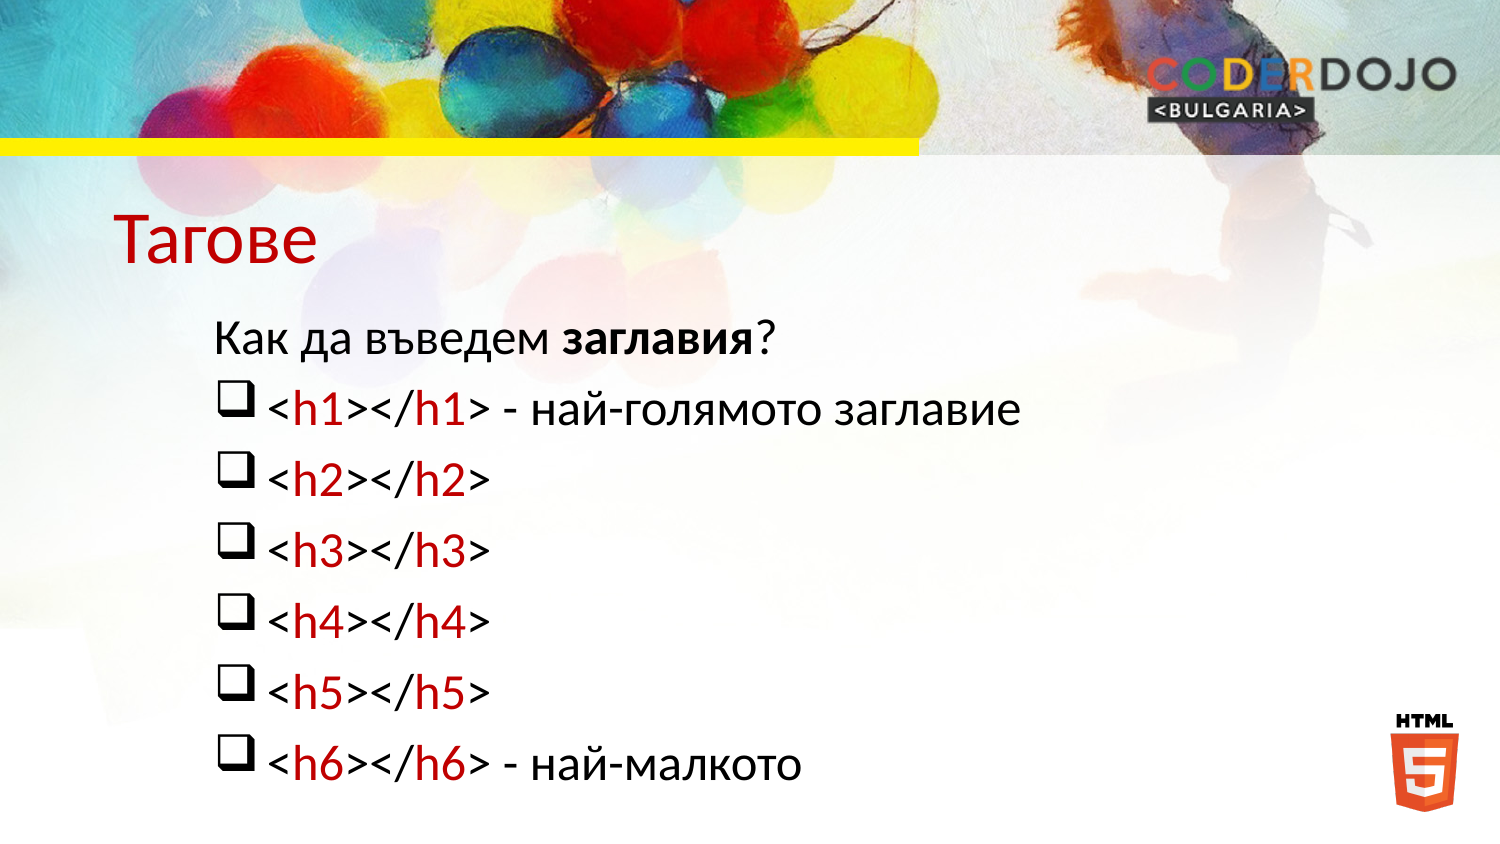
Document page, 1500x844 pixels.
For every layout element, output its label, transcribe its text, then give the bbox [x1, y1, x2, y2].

title Тагове [98, 171, 1402, 297]
list Как да въведем заглавия? <h1></h1> - най-голямото заглавие <h2></h2> <h3></h3> <h4></h4> <h5></h5> <h6></h6> - най-малкото [198, 296, 1427, 798]
picture [0, 0, 1500, 844]
